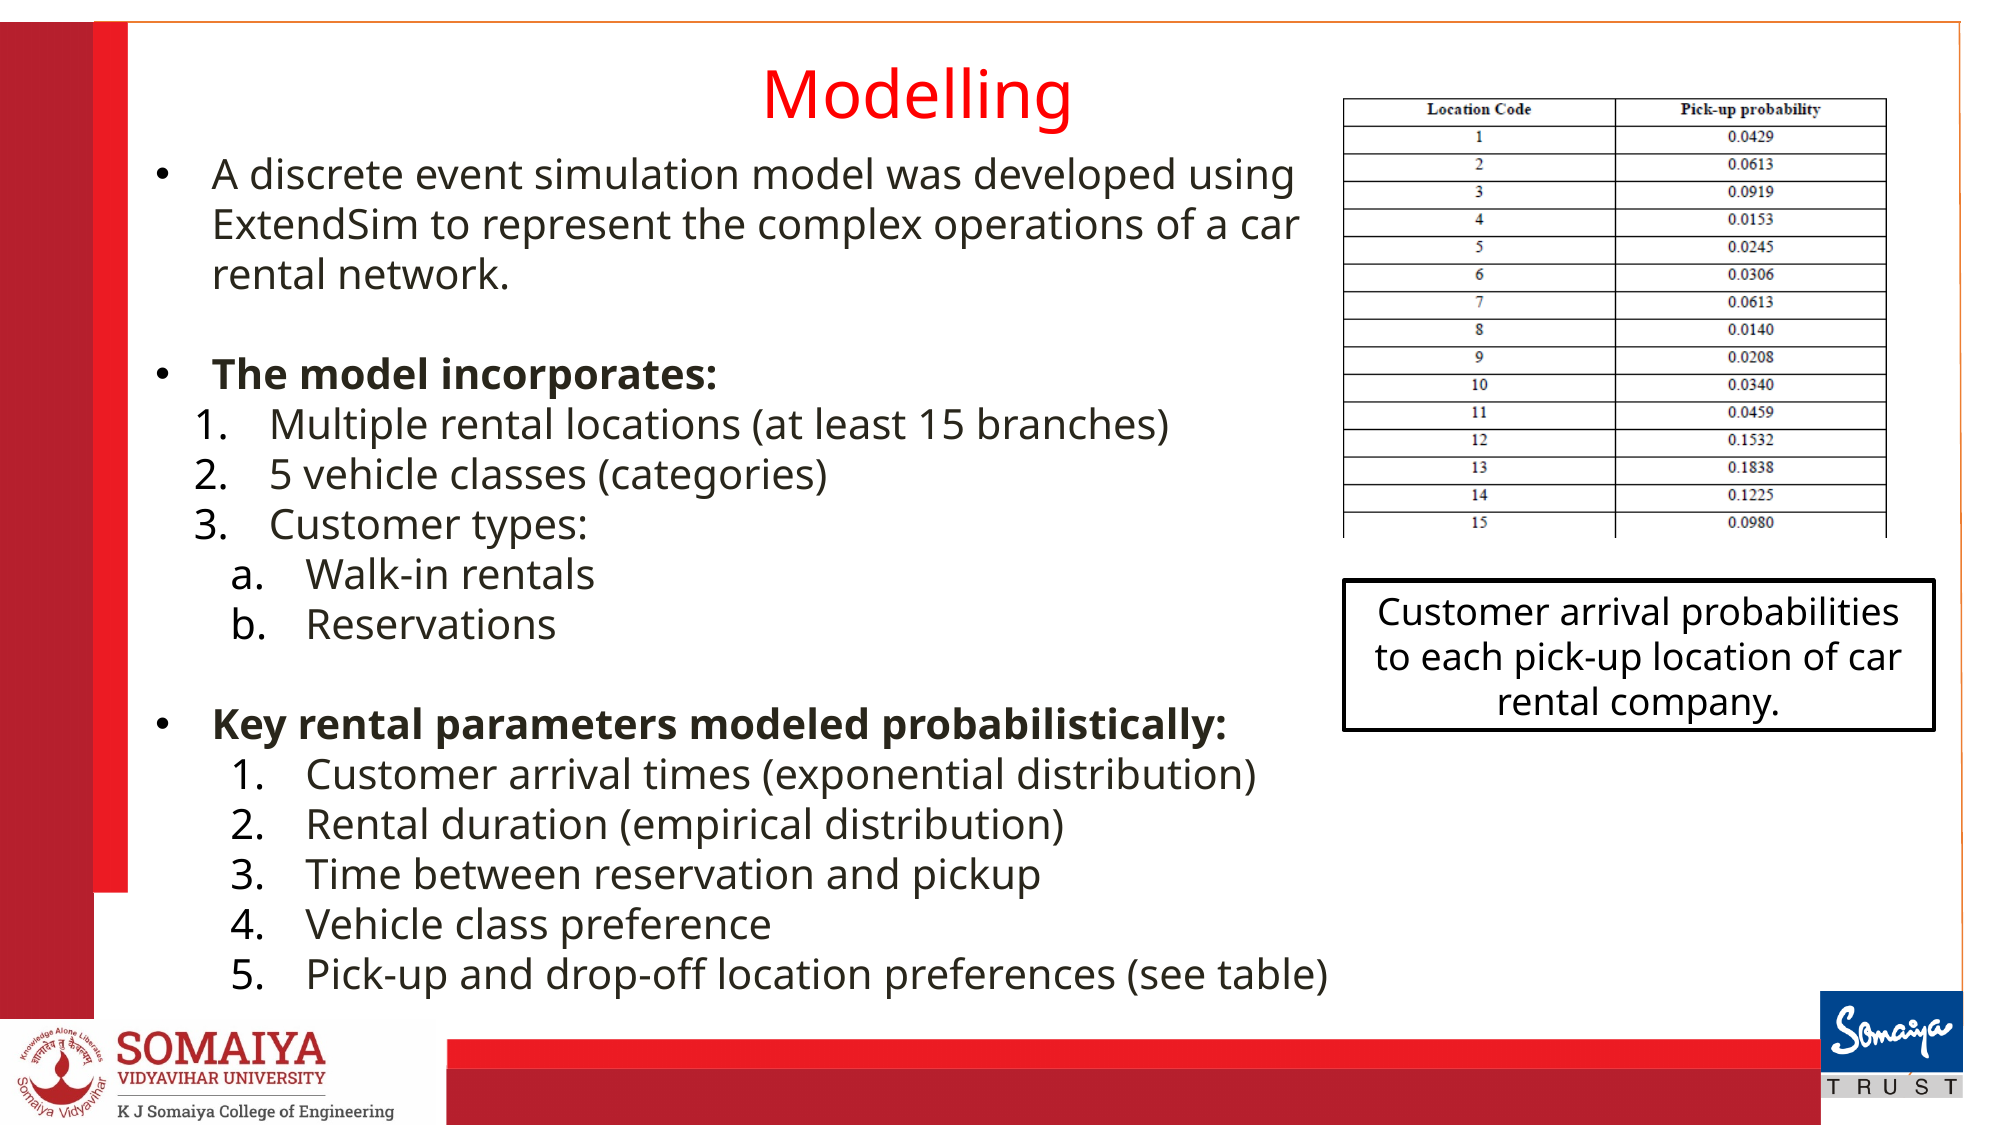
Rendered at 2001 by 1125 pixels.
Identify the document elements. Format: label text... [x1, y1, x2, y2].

text_box A discrete event simulation model was developed using ExtendSim to represent the complex operations of a car rental network. The model incorporates: Multiple rental locations (at least 15 branches) 5 vehicle classes (categories) Customer types: Walk-in rentals Reservations Key rental parameters modeled probabilistically: Customer arrival times (exponential distribution) Rental duration (empirical distribution) Time between reservation and pickup Vehicle class preference Pick-up and drop-off location preferences (see table) [140, 140, 1402, 1106]
picture [0, 22, 436, 1125]
text_box Customer arrival probabilities to each pick-up location of car rental company. [1342, 578, 1936, 732]
picture [448, 1040, 1820, 1125]
title Modelling [16, 54, 1821, 141]
picture [1820, 991, 1963, 1098]
picture [1343, 96, 1887, 538]
